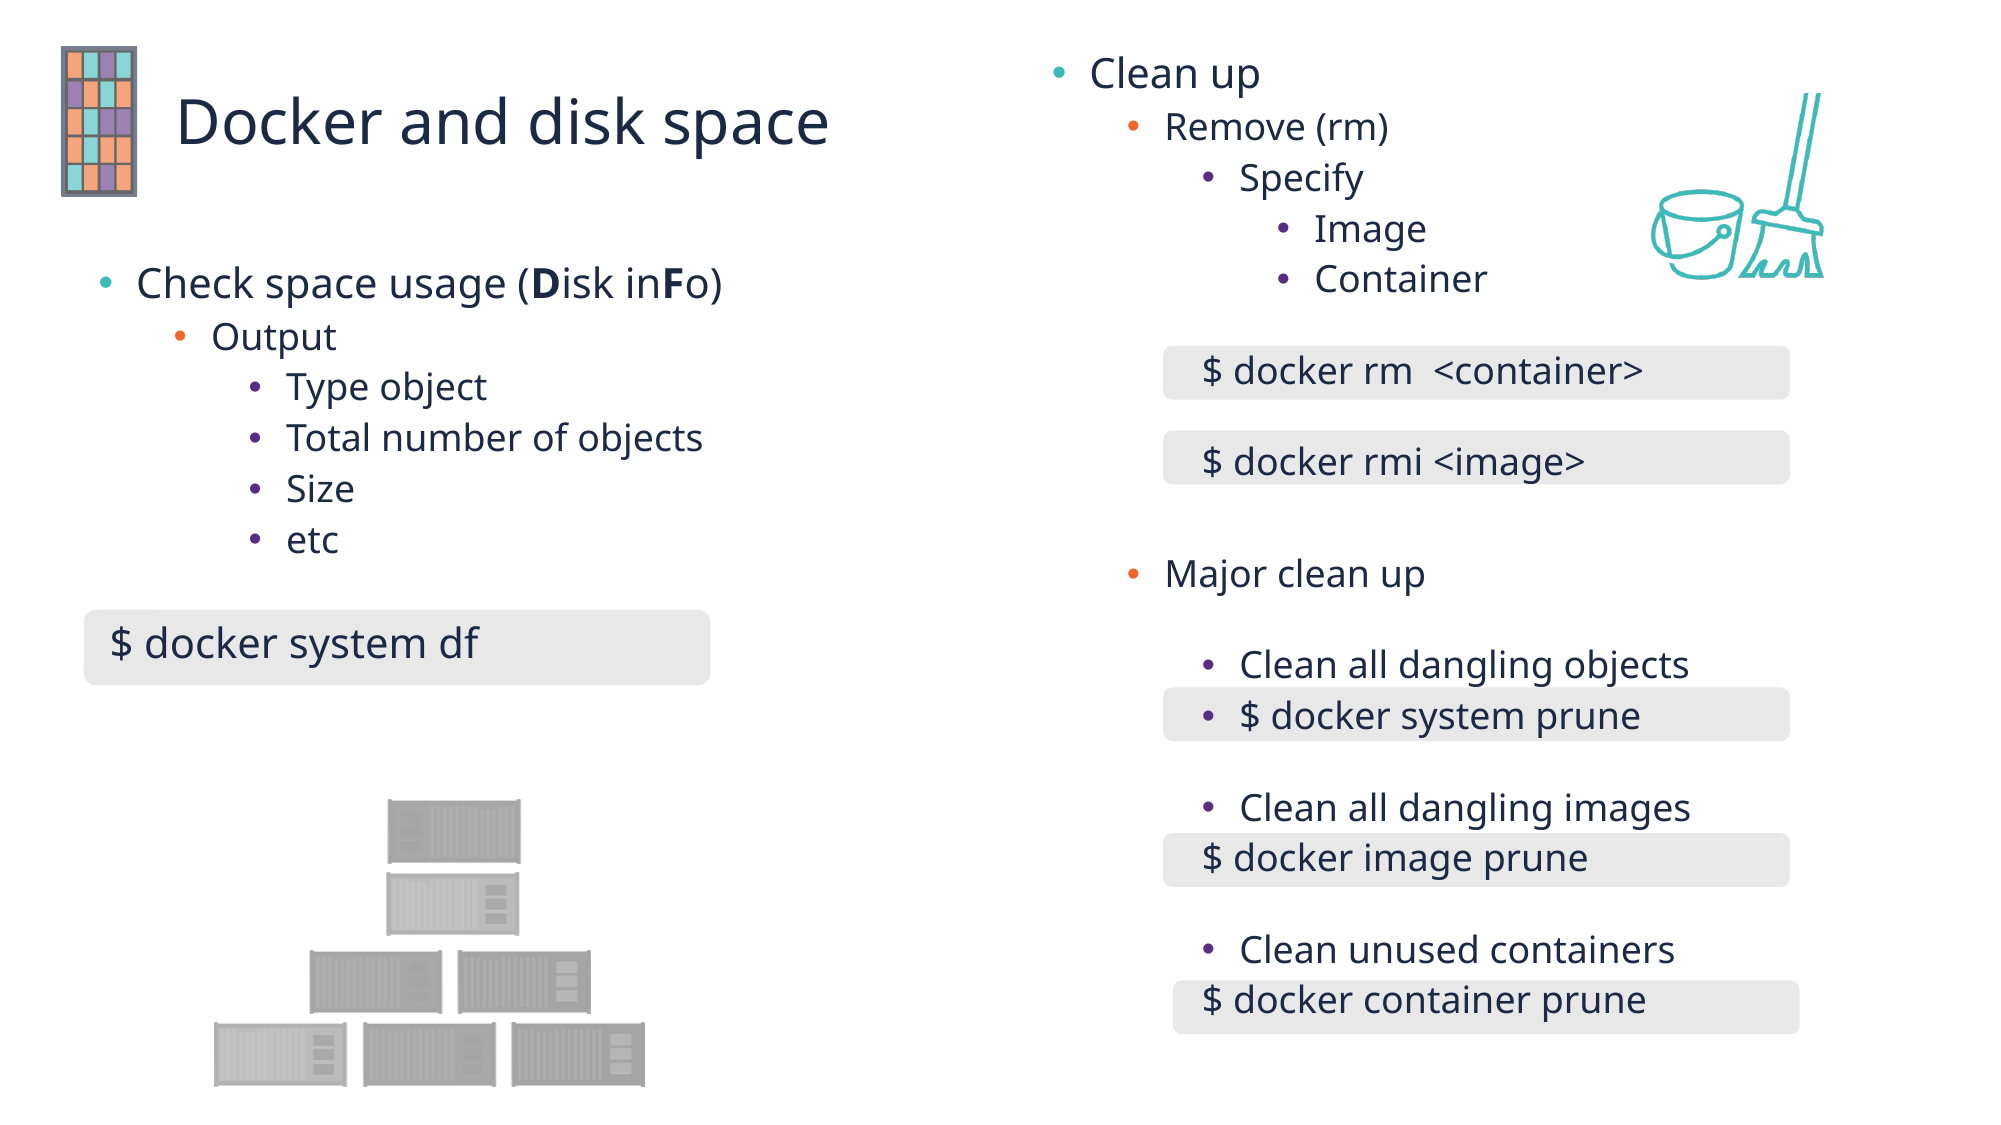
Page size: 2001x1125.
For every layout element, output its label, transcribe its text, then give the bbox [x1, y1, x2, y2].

title Docker and disk space [160, 59, 1036, 190]
list Clean up Remove (rm) Specify Image Container $ docker rm <container> $ docker rmi <image> Major clean up Clean all dangling objects $ docker system prune Clean all dangling images $ docker image prune Clean unused containers $ docker container prune [1036, 45, 1964, 1105]
list Check space usage (Disk inFo) Output Type object Total number of objects Size etc $ docker system df [83, 254, 1011, 1014]
picture [1634, 82, 1841, 288]
list Check space usage (Disk inFo) Output Type object Total number of objects Size etc $ docker system df [60, 46, 138, 197]
picture [214, 798, 646, 1088]
